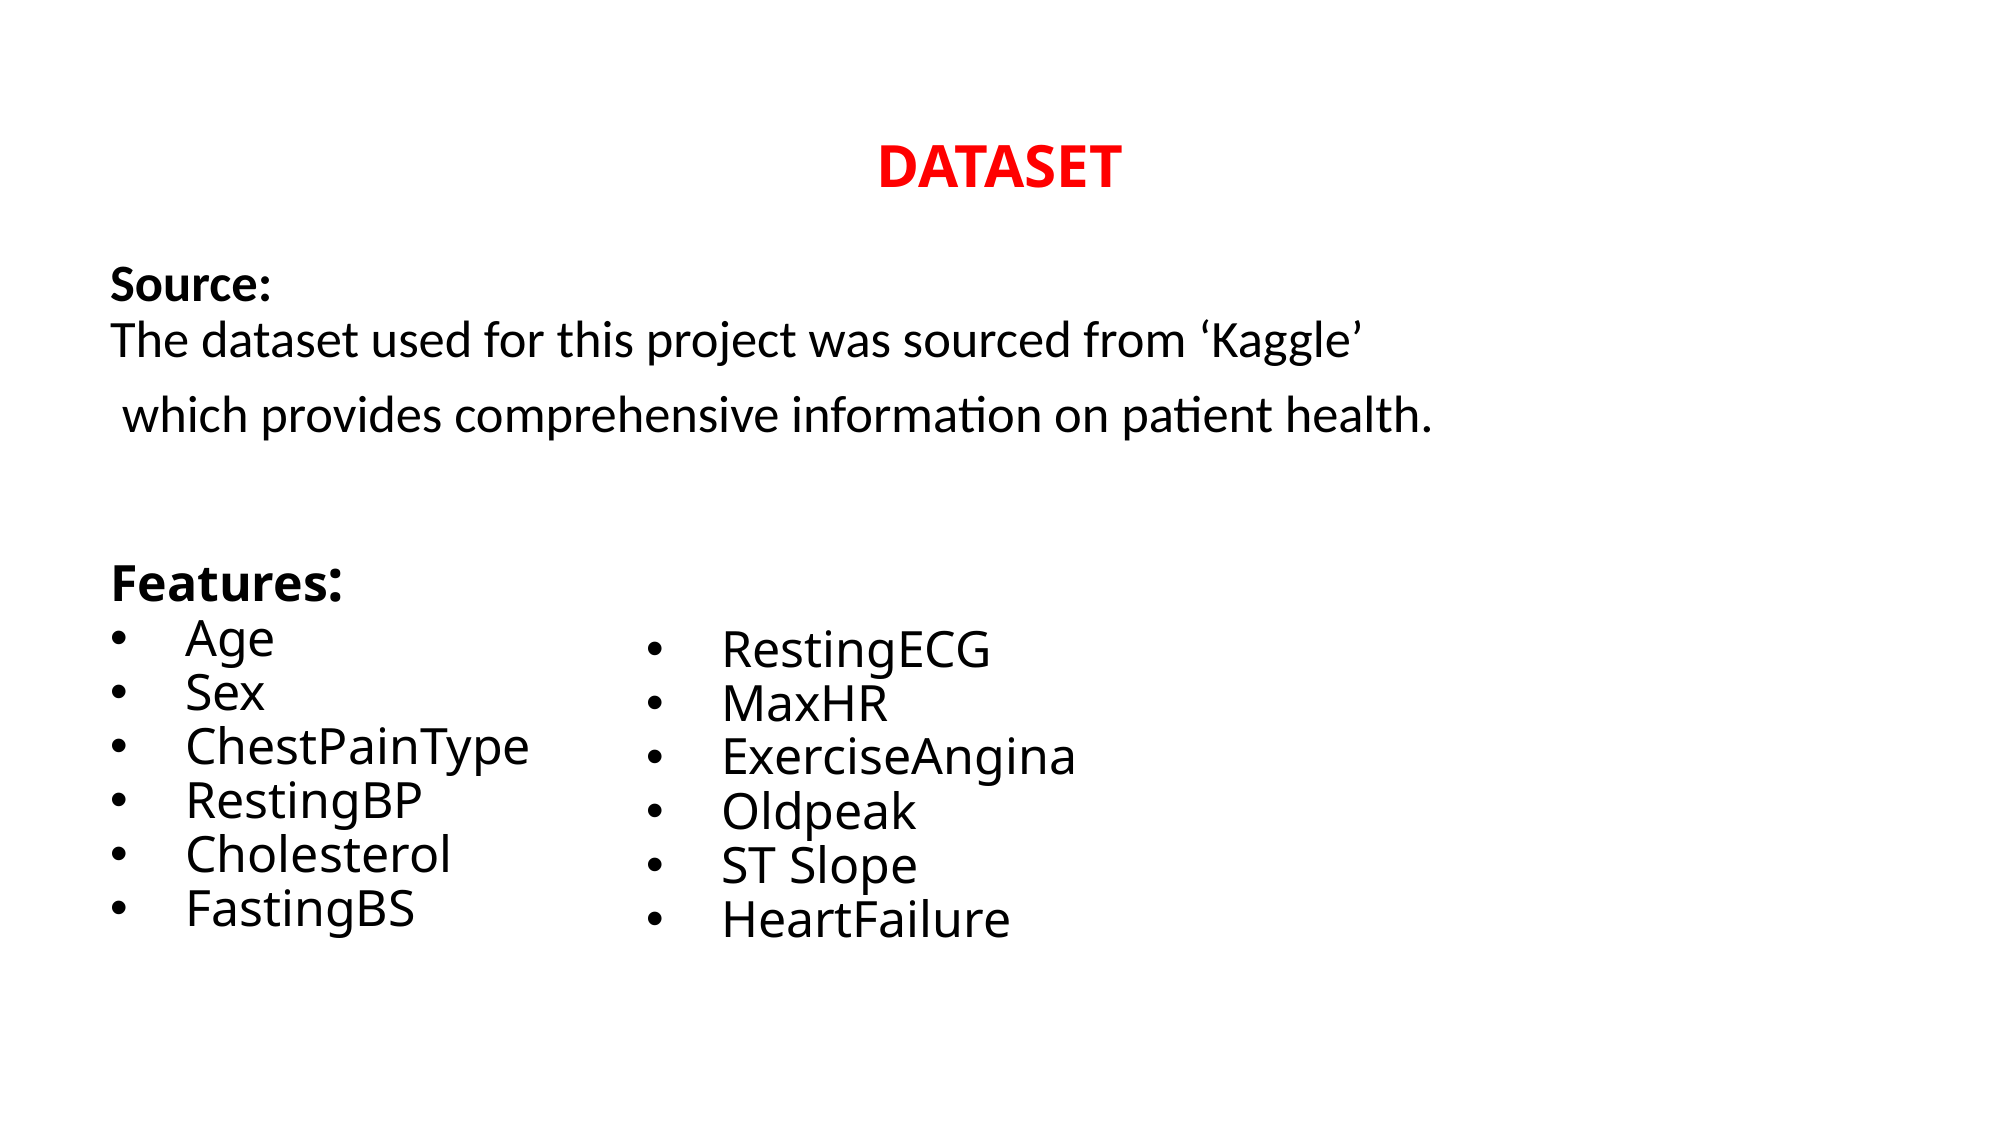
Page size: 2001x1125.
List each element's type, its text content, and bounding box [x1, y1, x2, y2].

text_box RestingECG MaxHR ExerciseAngina Oldpeak ST Slope HeartFailure [630, 616, 1224, 1066]
title DATASET [137, 59, 1863, 278]
text_box Features: Age Sex ChestPainType RestingBP Cholesterol FastingBS [95, 543, 572, 1086]
list Source: The dataset used for this project was sourced from ‘Kaggle’ which provides comprehensive information on patient health. [95, 248, 1821, 452]
